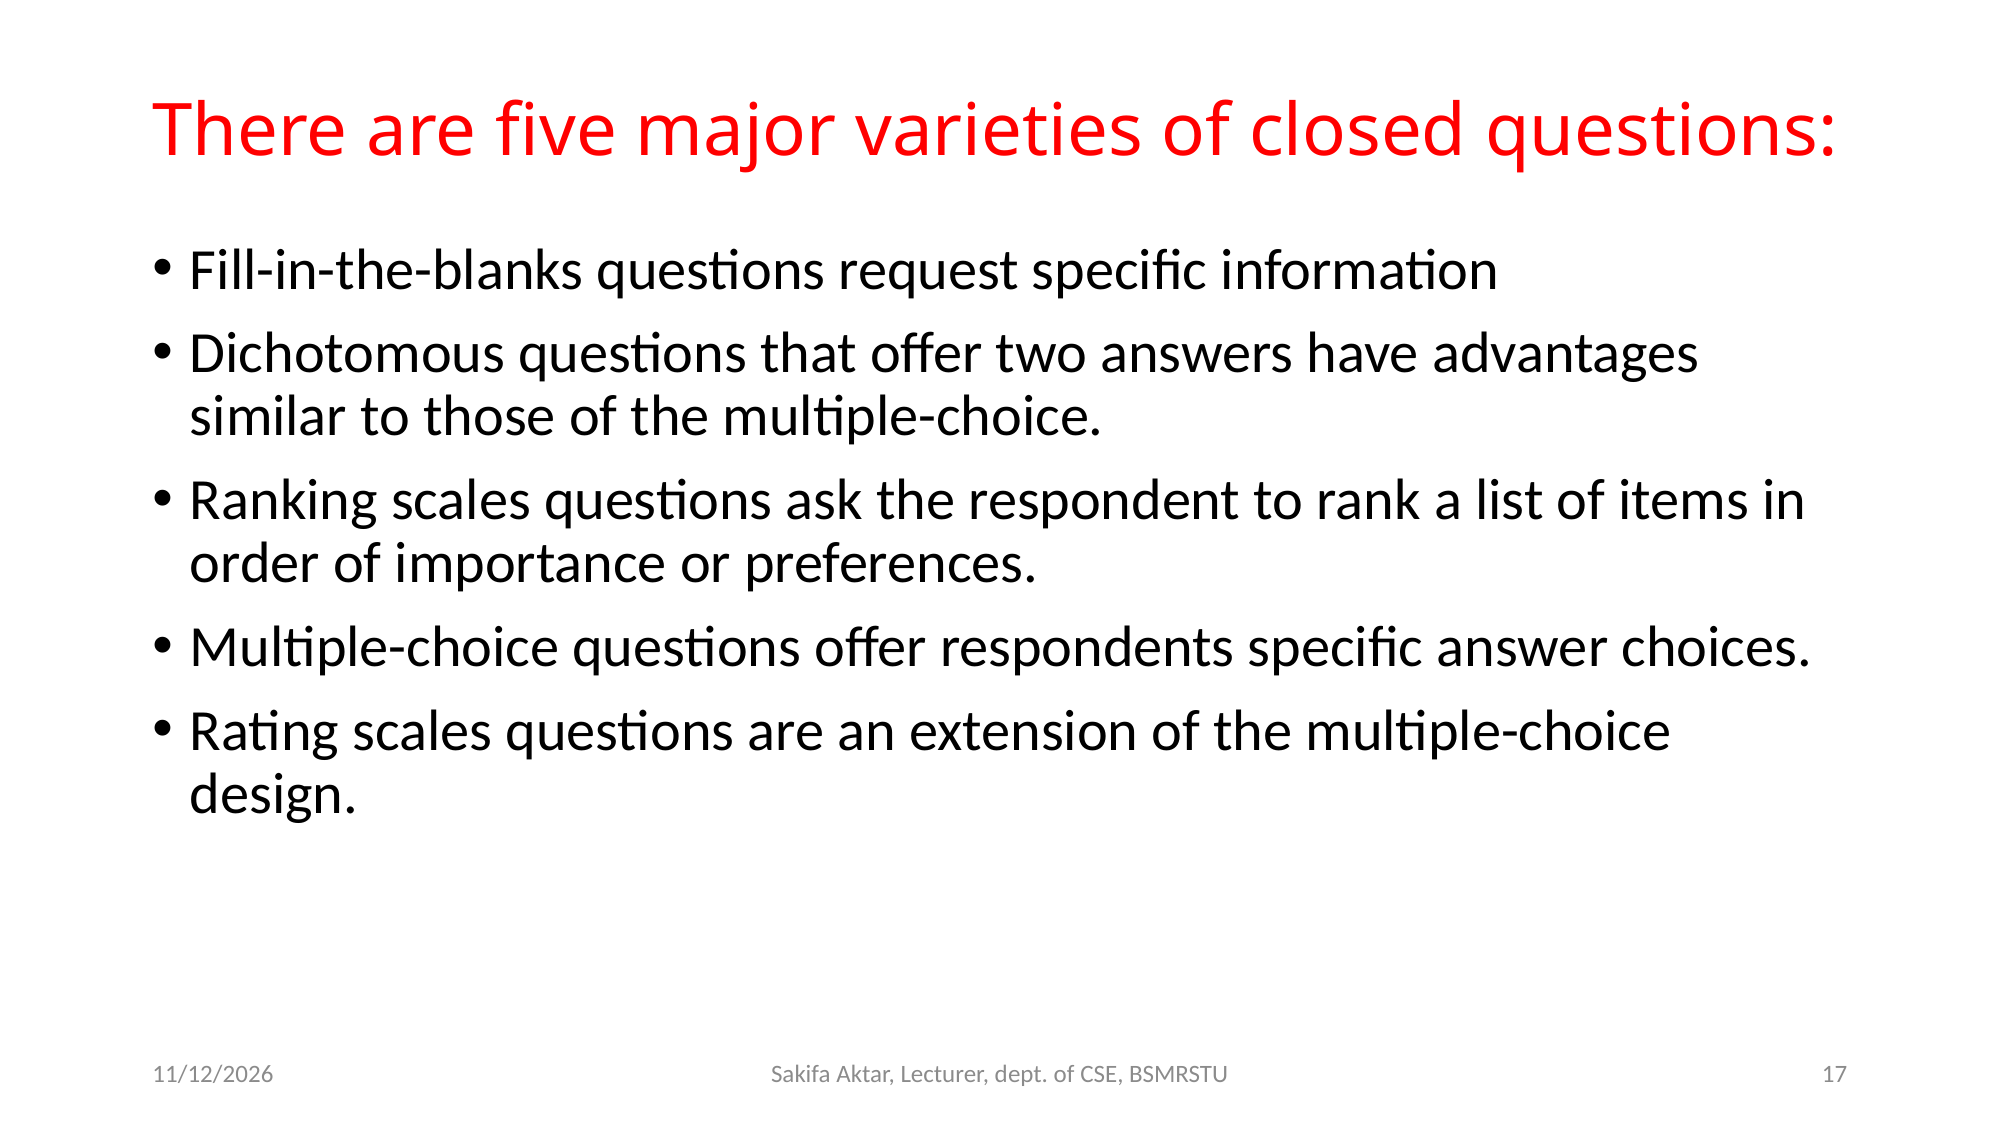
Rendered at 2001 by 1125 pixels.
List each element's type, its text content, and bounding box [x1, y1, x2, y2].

footer Sakifa Aktar, Lecturer, dept. of CSE, BSMRSTU [662, 1042, 1338, 1103]
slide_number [137, 1042, 588, 1103]
title There are five major varieties of closed questions: [137, 59, 1863, 205]
slide_number 17 [1412, 1042, 1863, 1103]
list Fill-in-the-blanks questions request specific information Dichotomous questions that offer two answers have advantages similar to those of the multiple-choice. Ranking scales questions ask the respondent to rank a list of items in order of importance or preferences. Multiple-choice questions offer respondents specific answer choices. Rating scales questions are an extension of the multiple-choice design. [137, 231, 1863, 1014]
